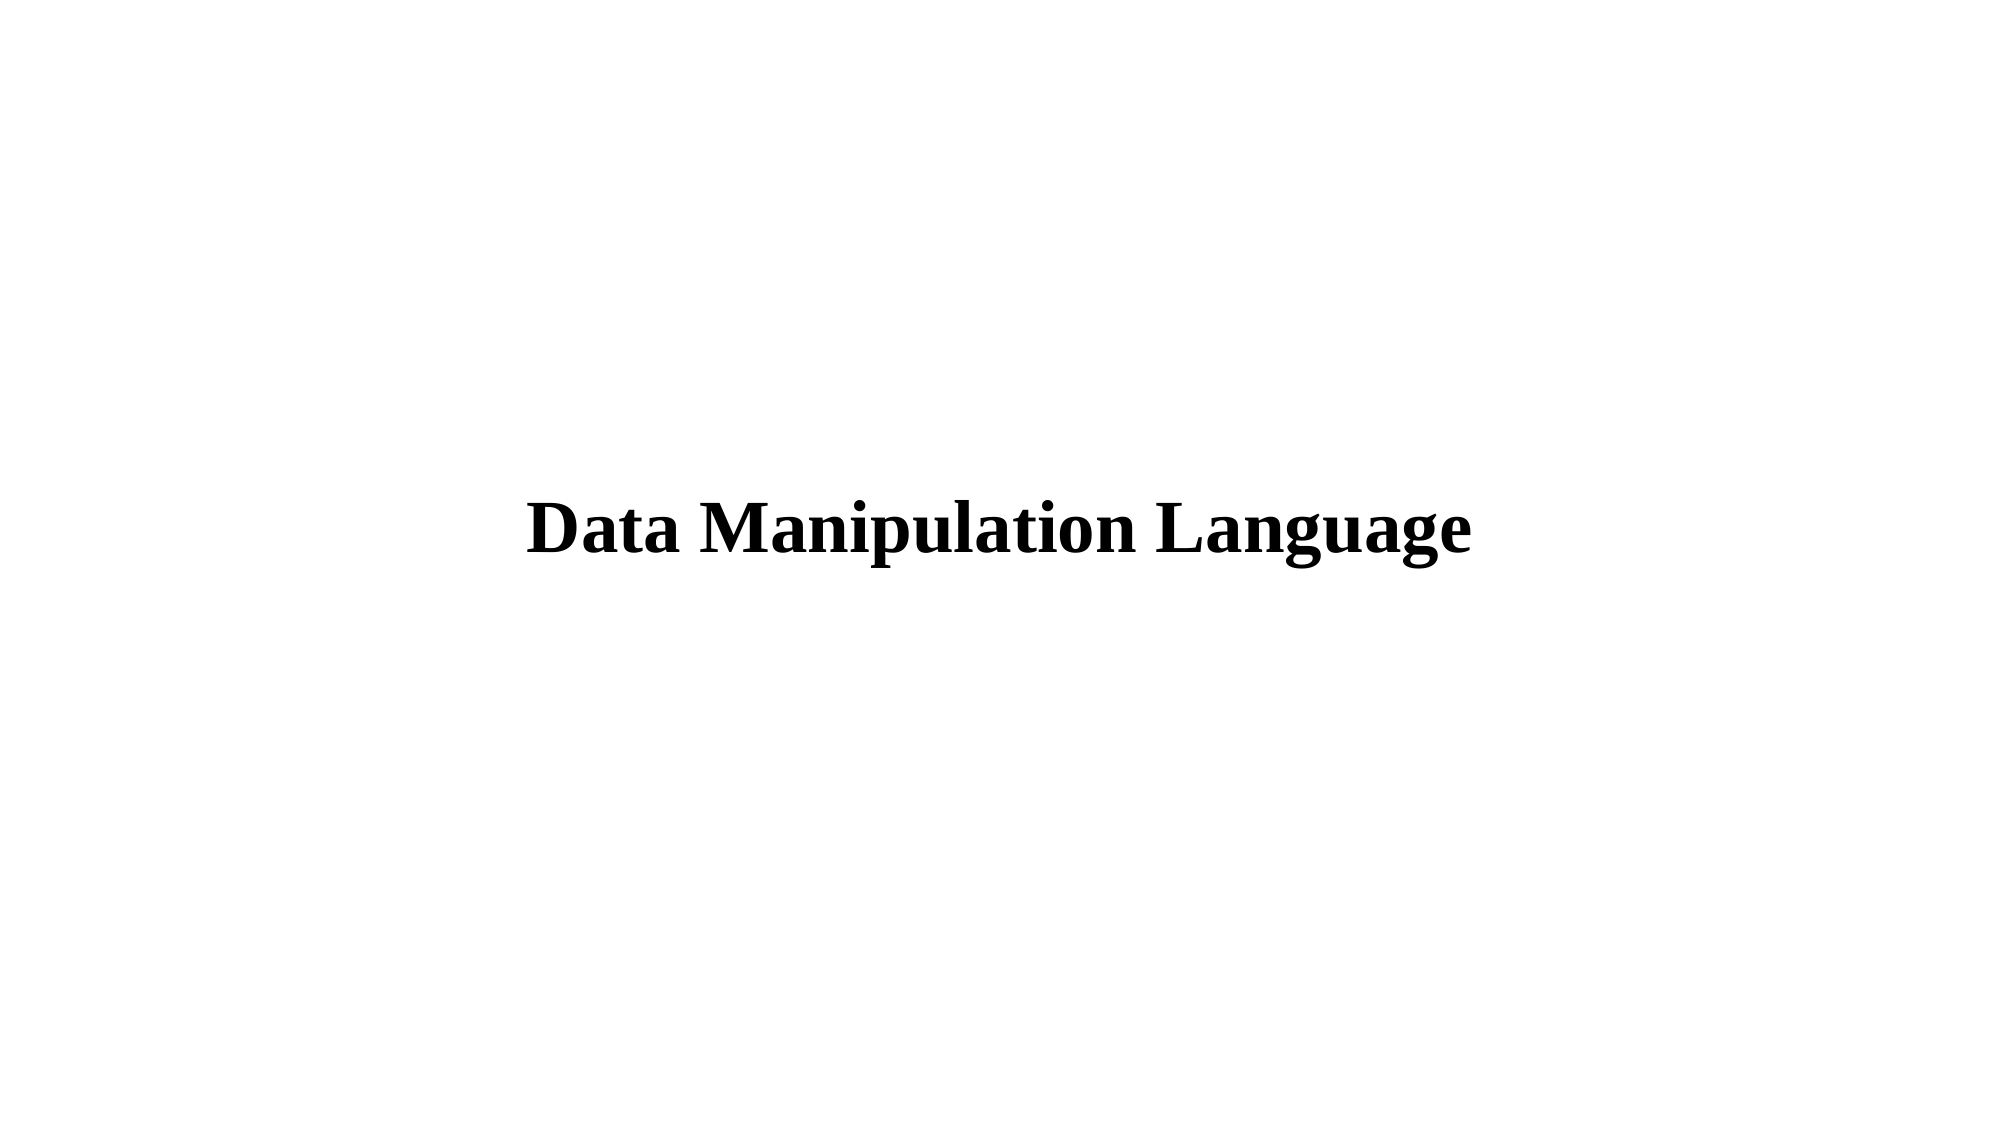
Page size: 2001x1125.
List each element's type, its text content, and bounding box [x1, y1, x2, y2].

title Data Manipulation Language [249, 184, 1750, 576]
